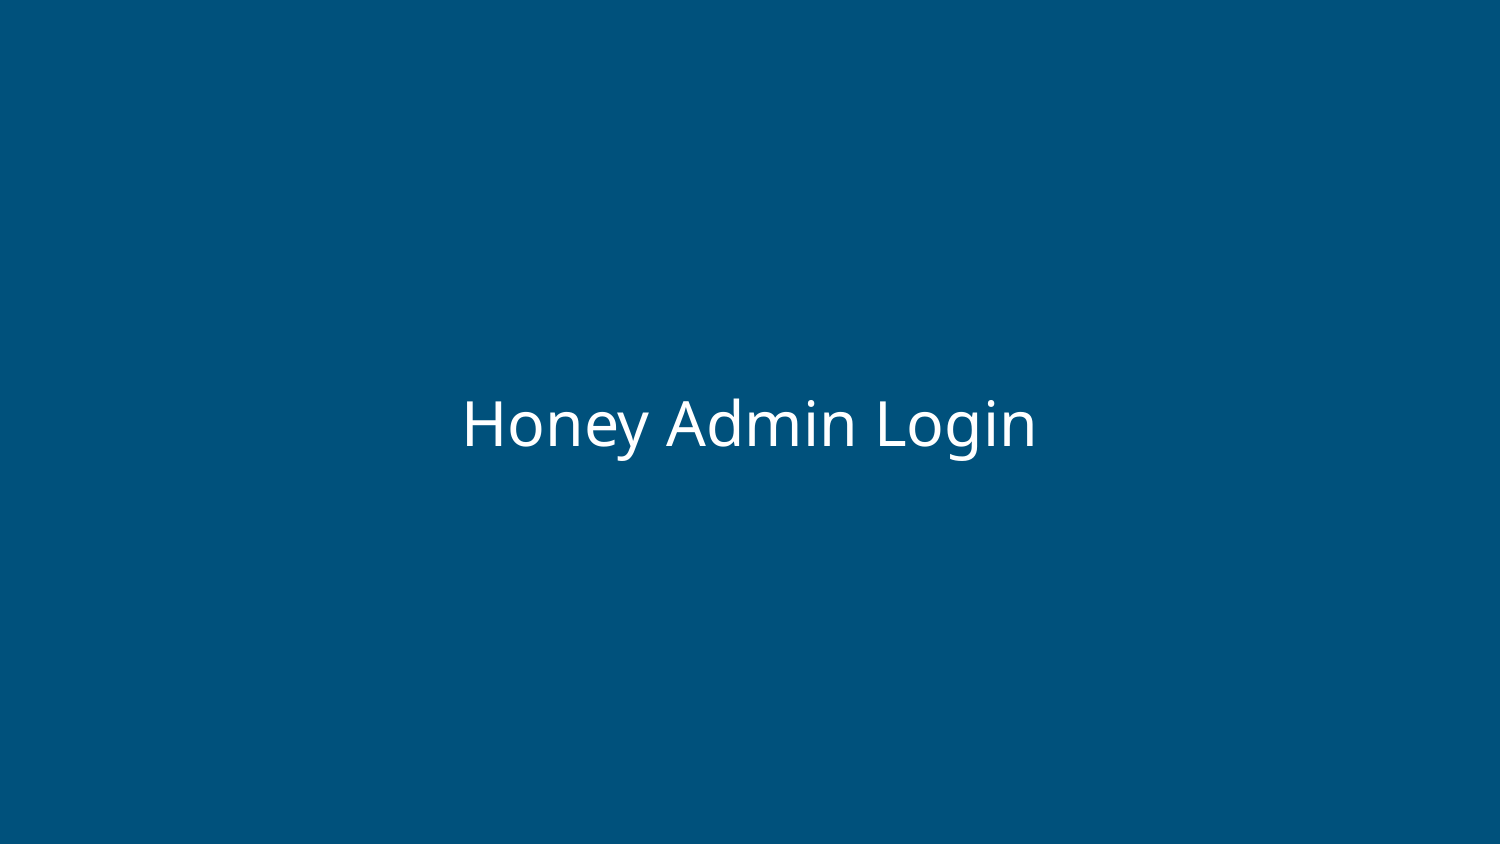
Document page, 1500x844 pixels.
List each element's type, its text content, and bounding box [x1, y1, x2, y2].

picture [618, 455, 631, 460]
picture [951, 455, 974, 460]
text_box Honey Admin Login [27, 388, 1473, 455]
